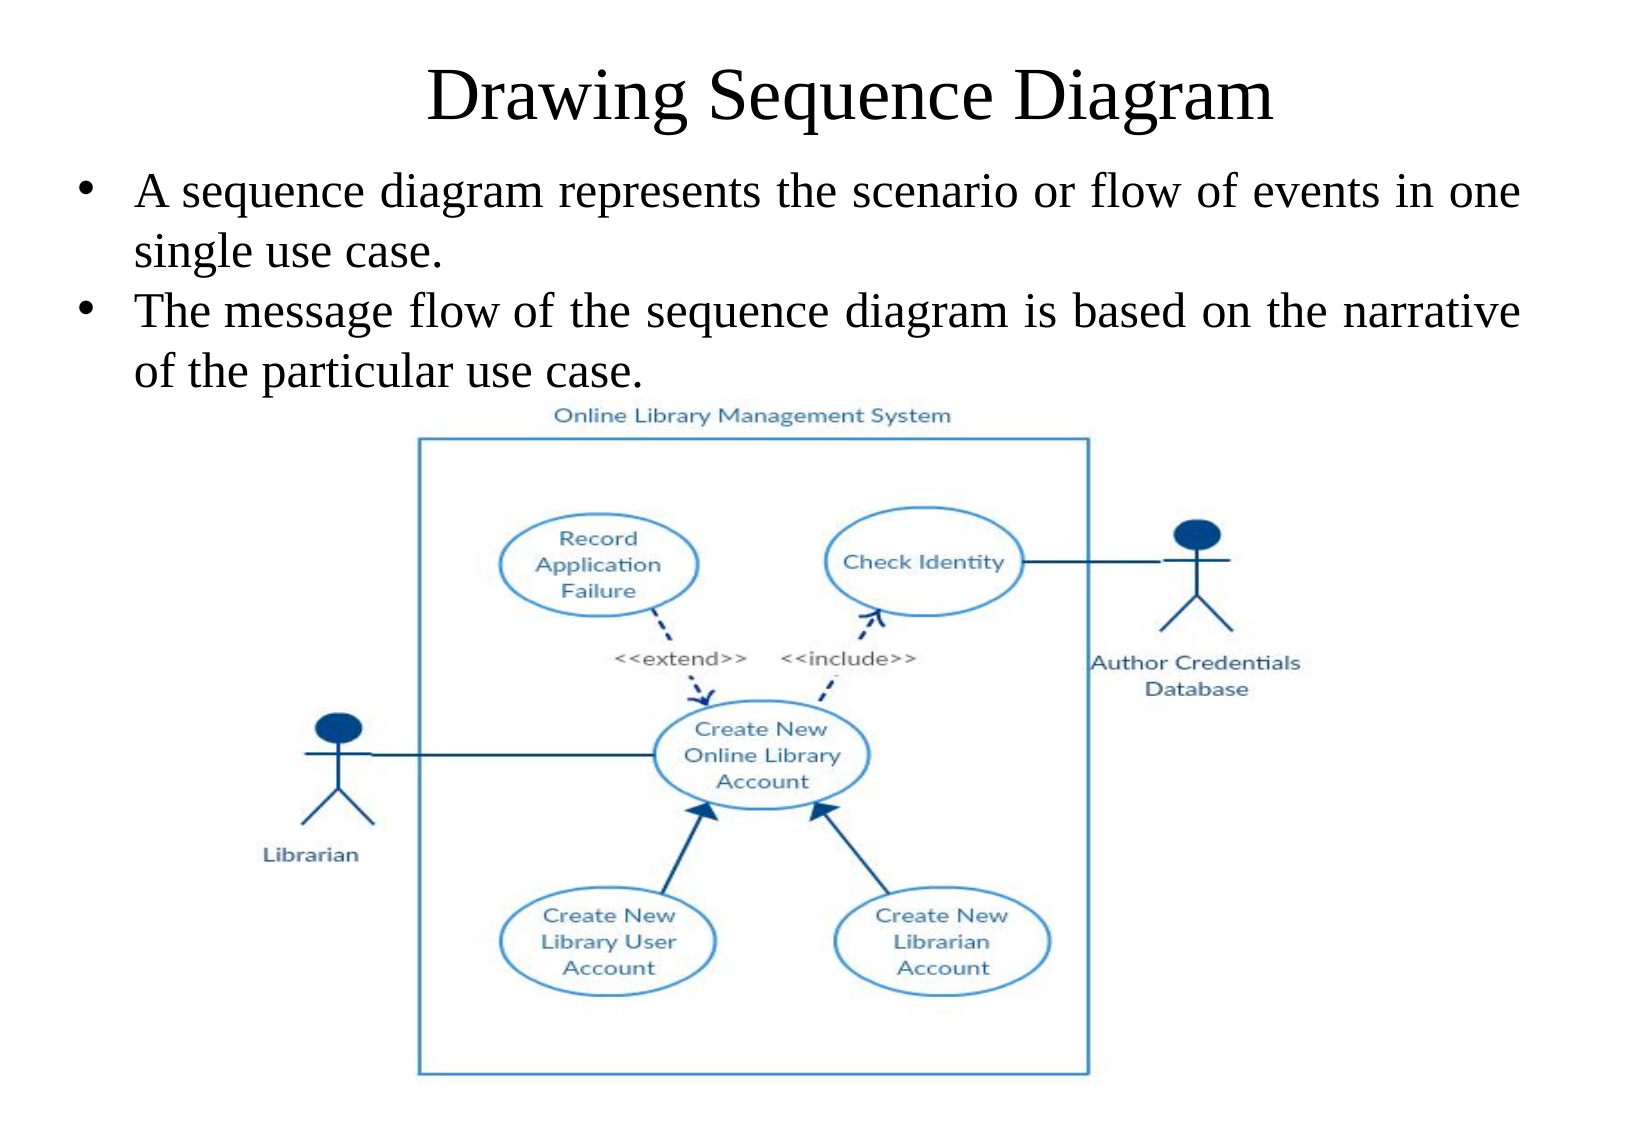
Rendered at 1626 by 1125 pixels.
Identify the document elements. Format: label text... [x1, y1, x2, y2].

list A sequence diagram represents the scenario or flow of events in one single use case. The message flow of the sequence diagram is based on the narrative of the particular use case. [62, 149, 1538, 482]
title Drawing Sequence Diagram [187, 37, 1515, 142]
picture [213, 399, 1331, 1092]
